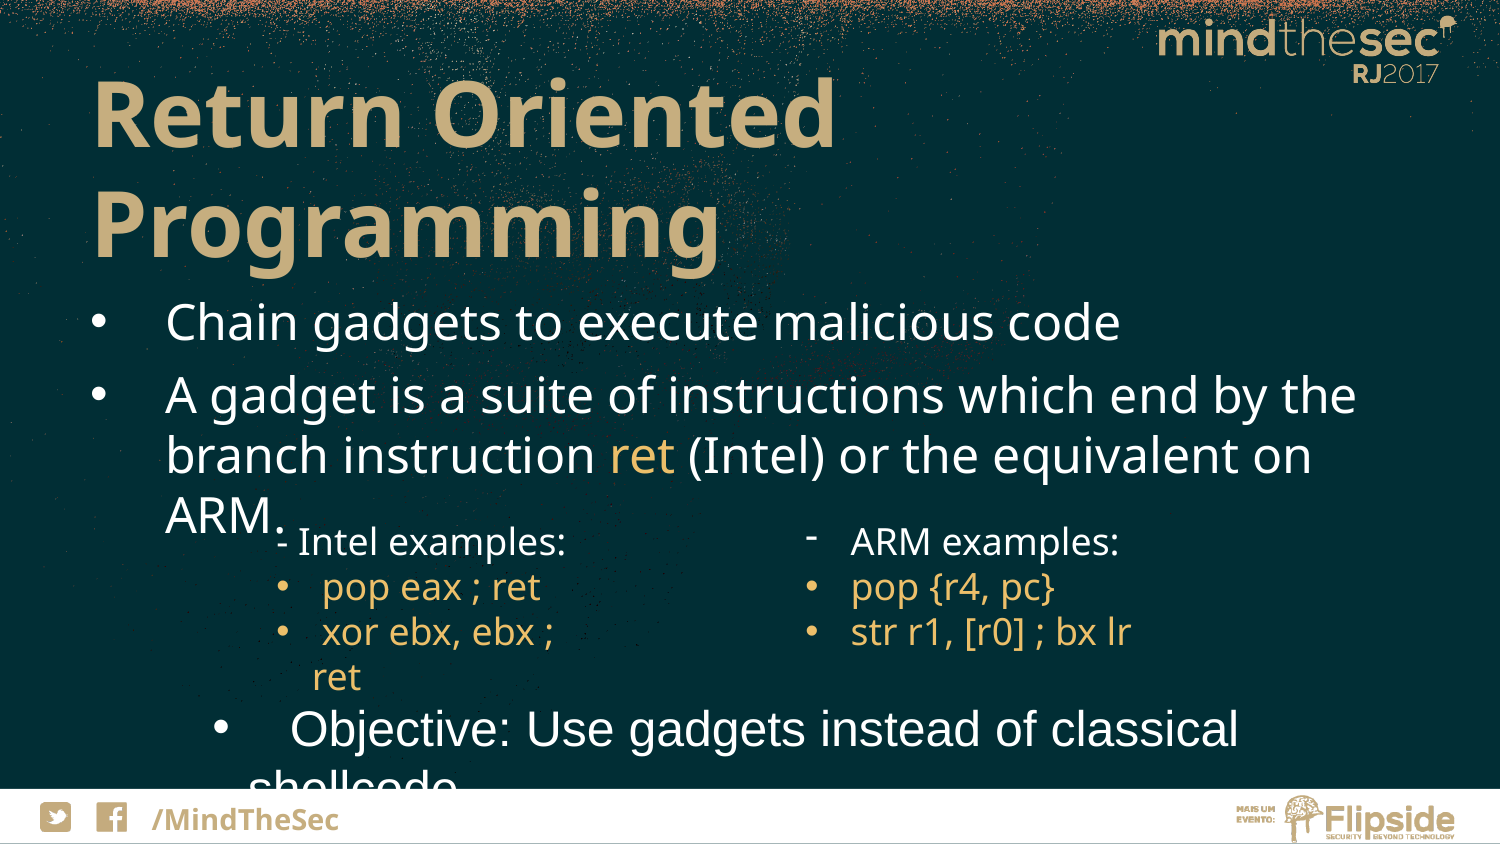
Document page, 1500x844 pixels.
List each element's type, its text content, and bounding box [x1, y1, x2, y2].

picture [40, 802, 71, 832]
list Chain gadgets to execute malicious code A gadget is a suite of instructions which end by the branch instruction ret (Intel) or the equivalent on ARM. [75, 275, 1425, 382]
picture [1236, 824, 1455, 843]
picture [96, 824, 127, 832]
text_box ARM examples: pop {r4, pc} str r1, [r0] ; bx lr [790, 510, 1195, 661]
picture [0, 0, 1500, 788]
title Return Oriented Programming [75, 95, 1425, 236]
text_box - Intel examples: pop eax ; ret xor ebx, ebx ; ret [261, 510, 613, 689]
text_box Objective: Use gadgets instead of classical shellcode [91, 689, 1458, 824]
